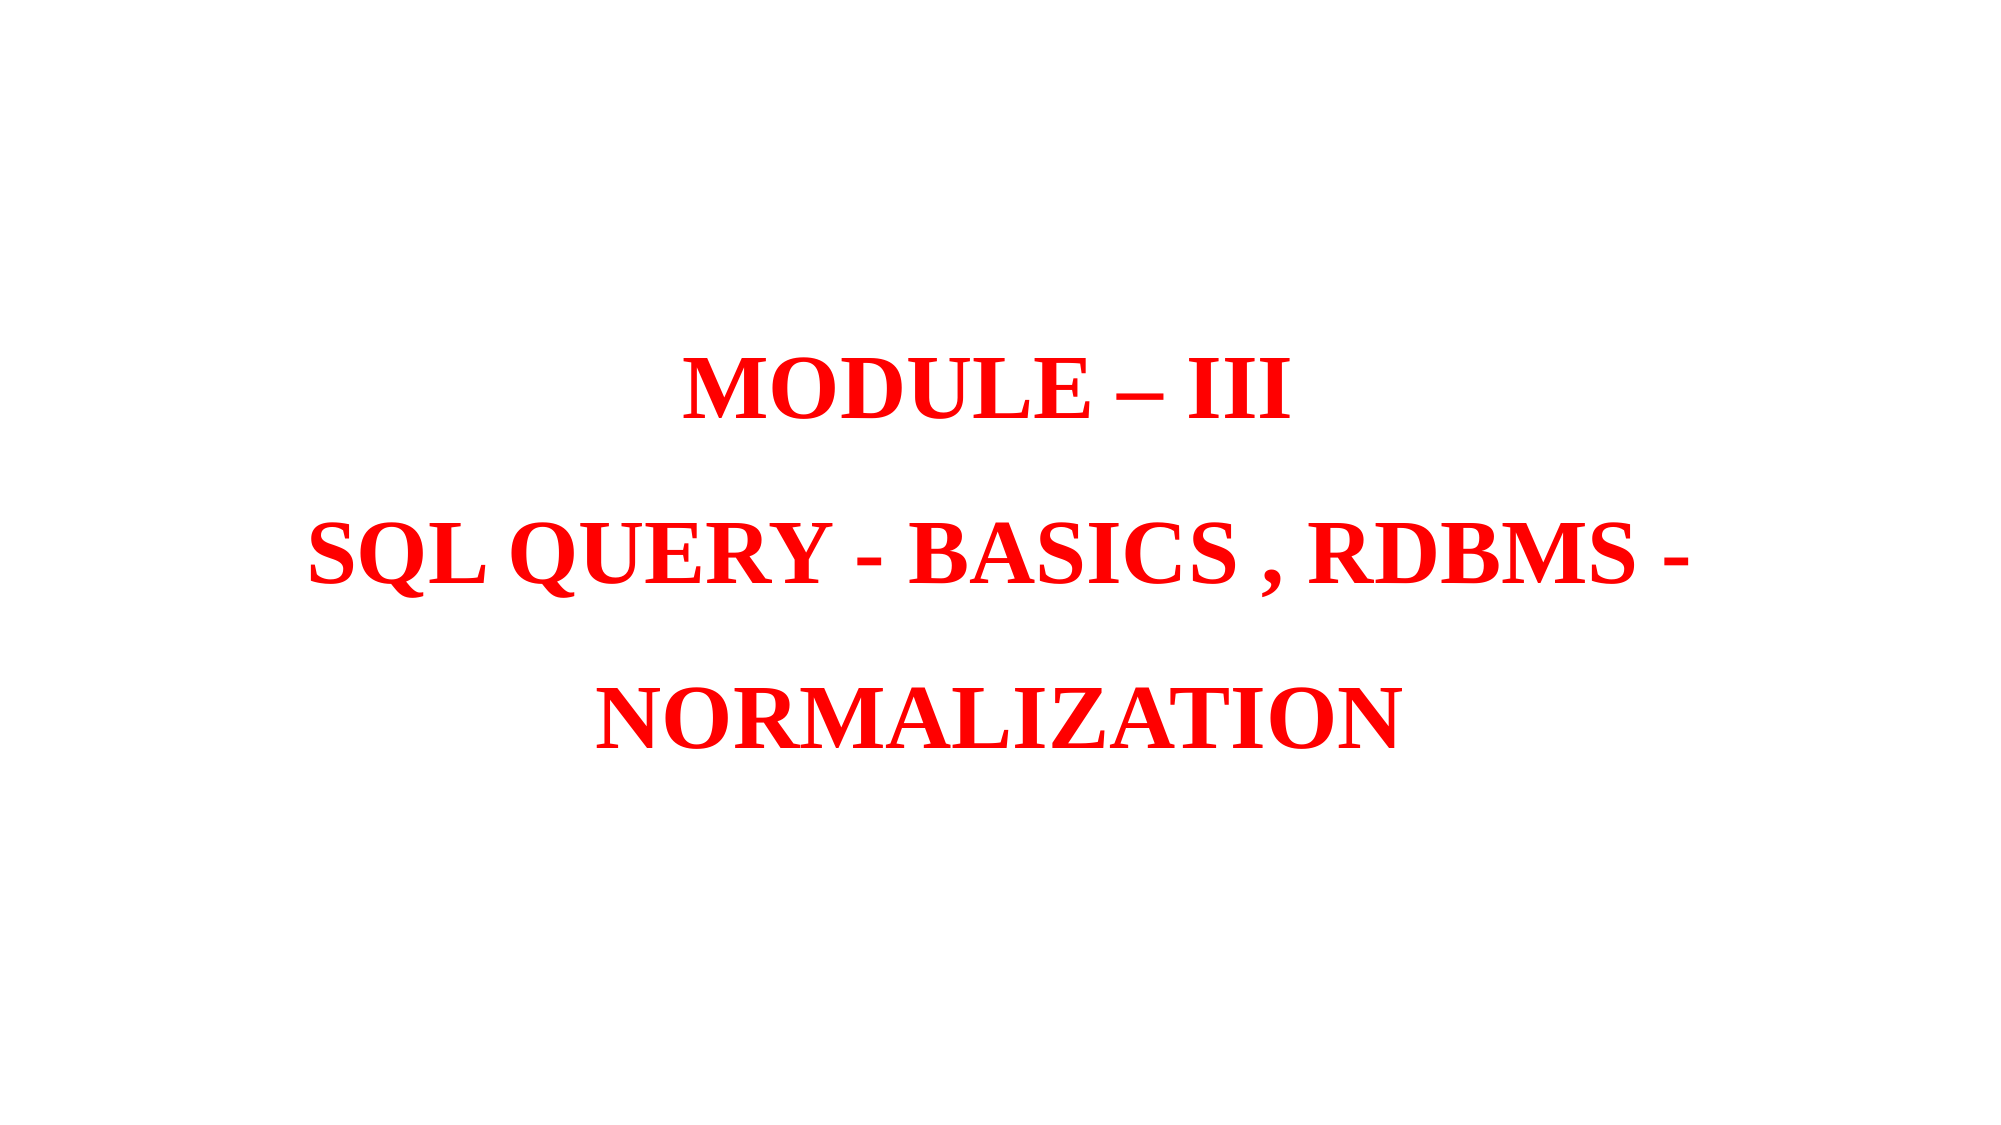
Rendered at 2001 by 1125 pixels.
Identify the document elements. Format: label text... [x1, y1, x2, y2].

title MODULE – III SQL QUERY - BASICS , RDBMS - NORMALIZATION [249, 184, 1750, 775]
